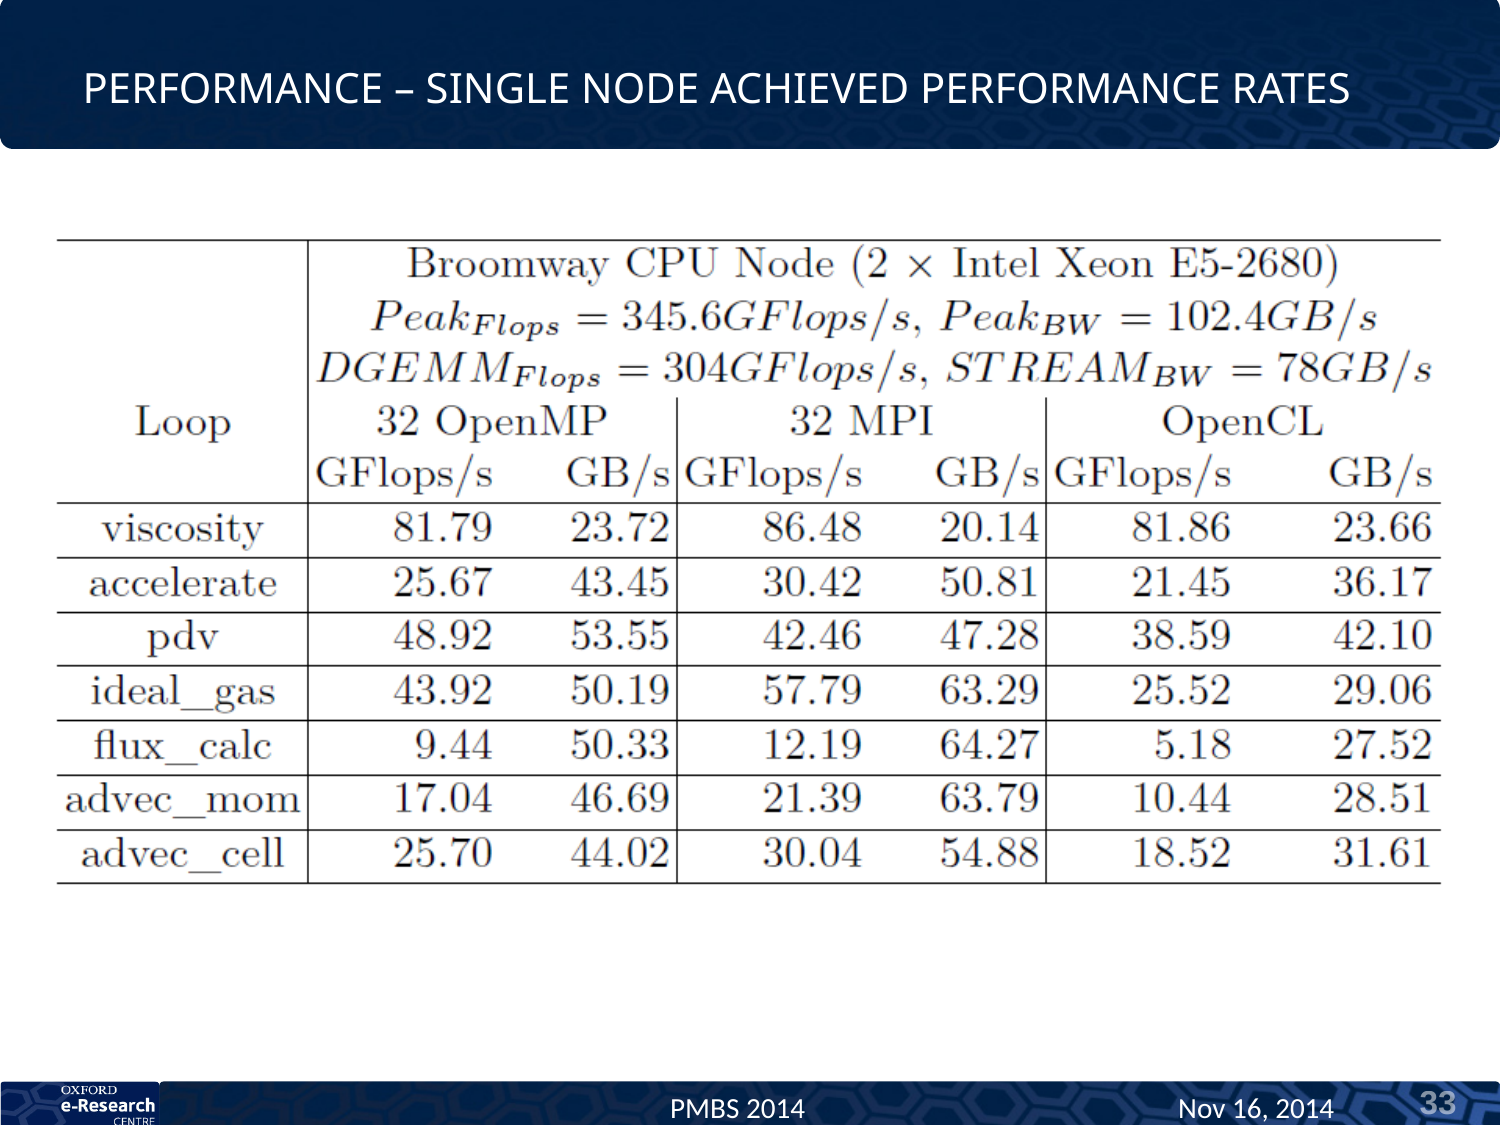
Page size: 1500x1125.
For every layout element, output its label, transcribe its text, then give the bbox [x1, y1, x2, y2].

picture [51, 235, 1449, 890]
picture [0, 0, 1500, 149]
title Performance – Single Node Achieved Performance Rates [76, 7, 1424, 121]
picture [0, 1081, 1500, 1125]
